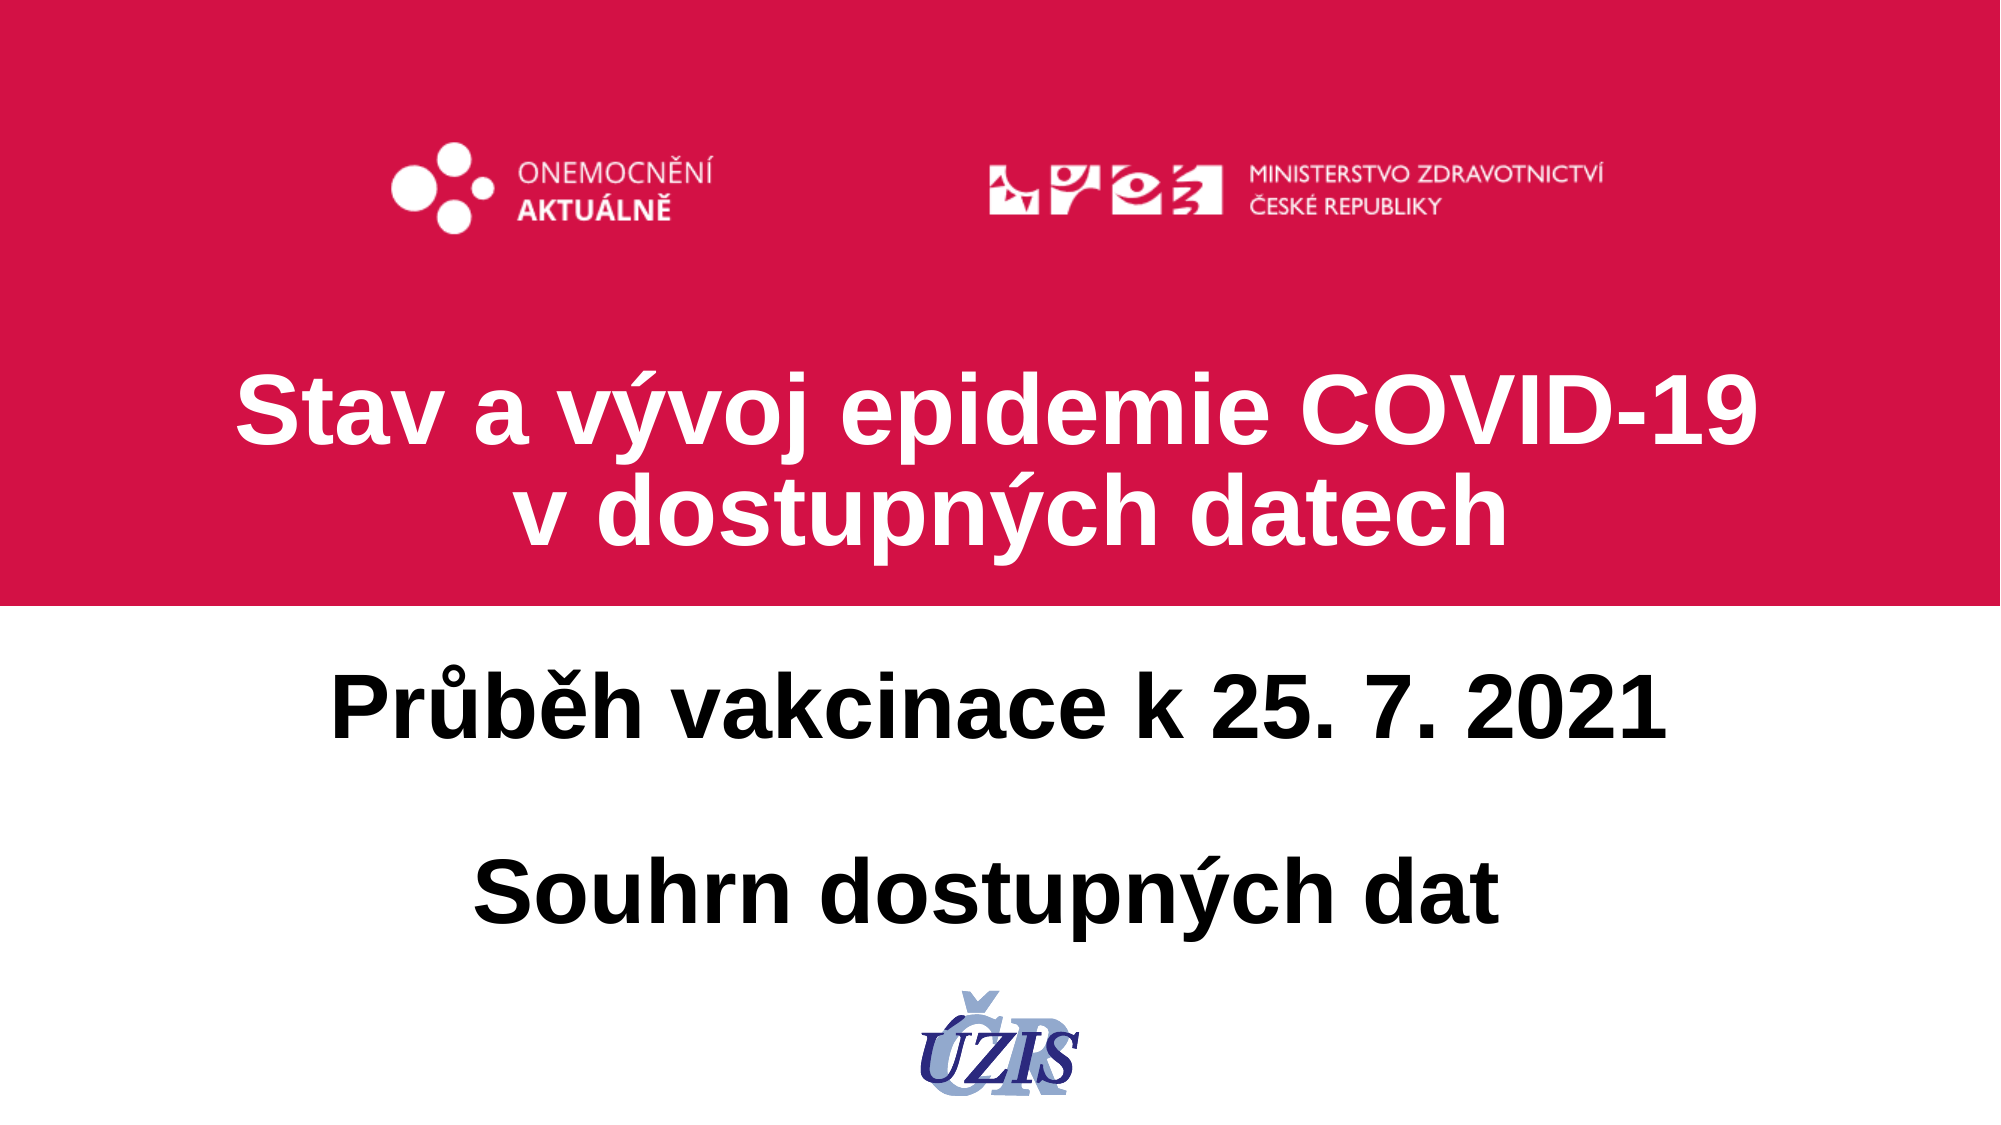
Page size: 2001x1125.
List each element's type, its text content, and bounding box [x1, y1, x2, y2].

text_box Stav a vývoj epidemie COVID-19 v dostupných datech [11, 295, 2000, 573]
text_box Průběh vakcinace k 25. 7. 2021 Souhrn dostupných dat [0, 628, 2000, 950]
